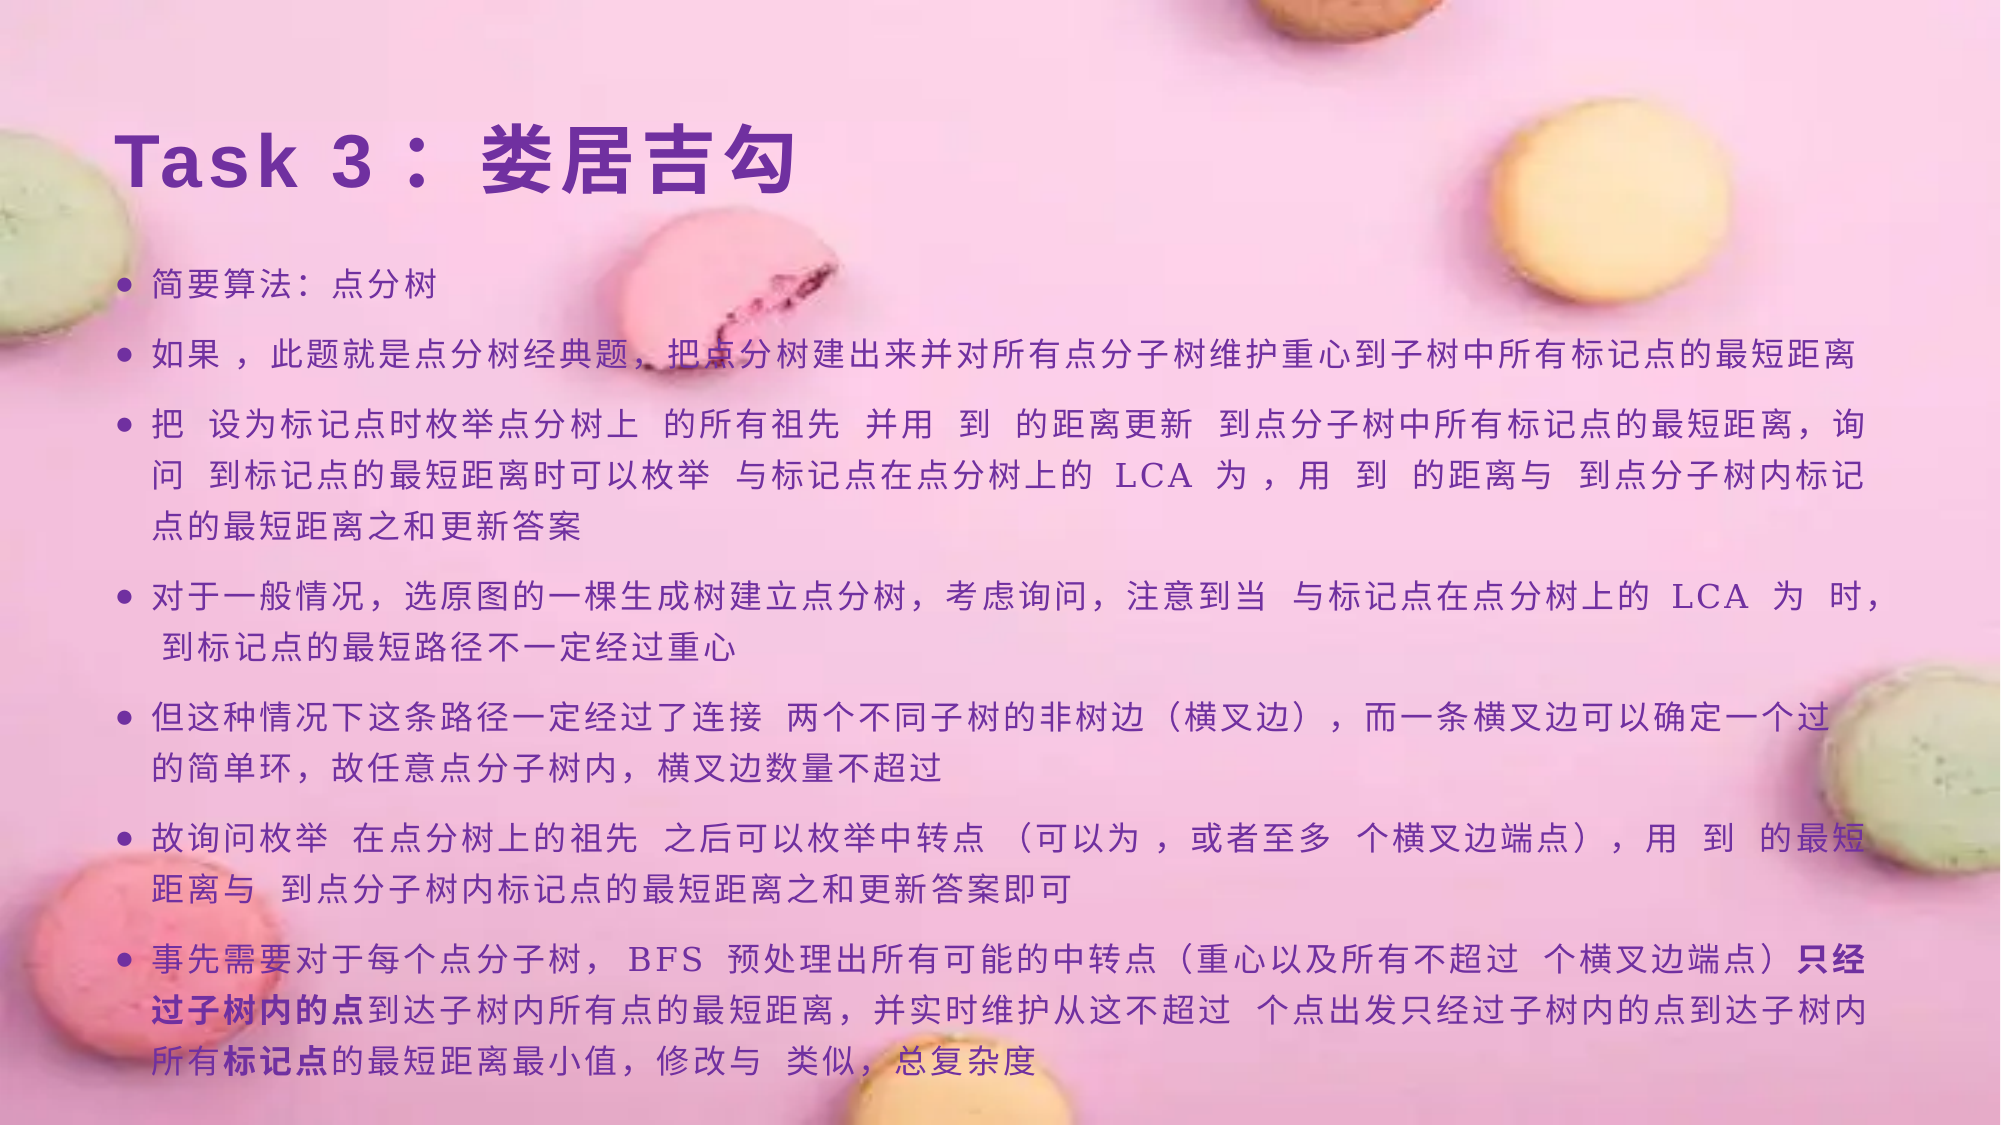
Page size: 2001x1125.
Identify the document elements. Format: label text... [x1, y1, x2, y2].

title Task 3：娄居吉勾 [99, 99, 1900, 216]
picture [0, 0, 2001, 1125]
